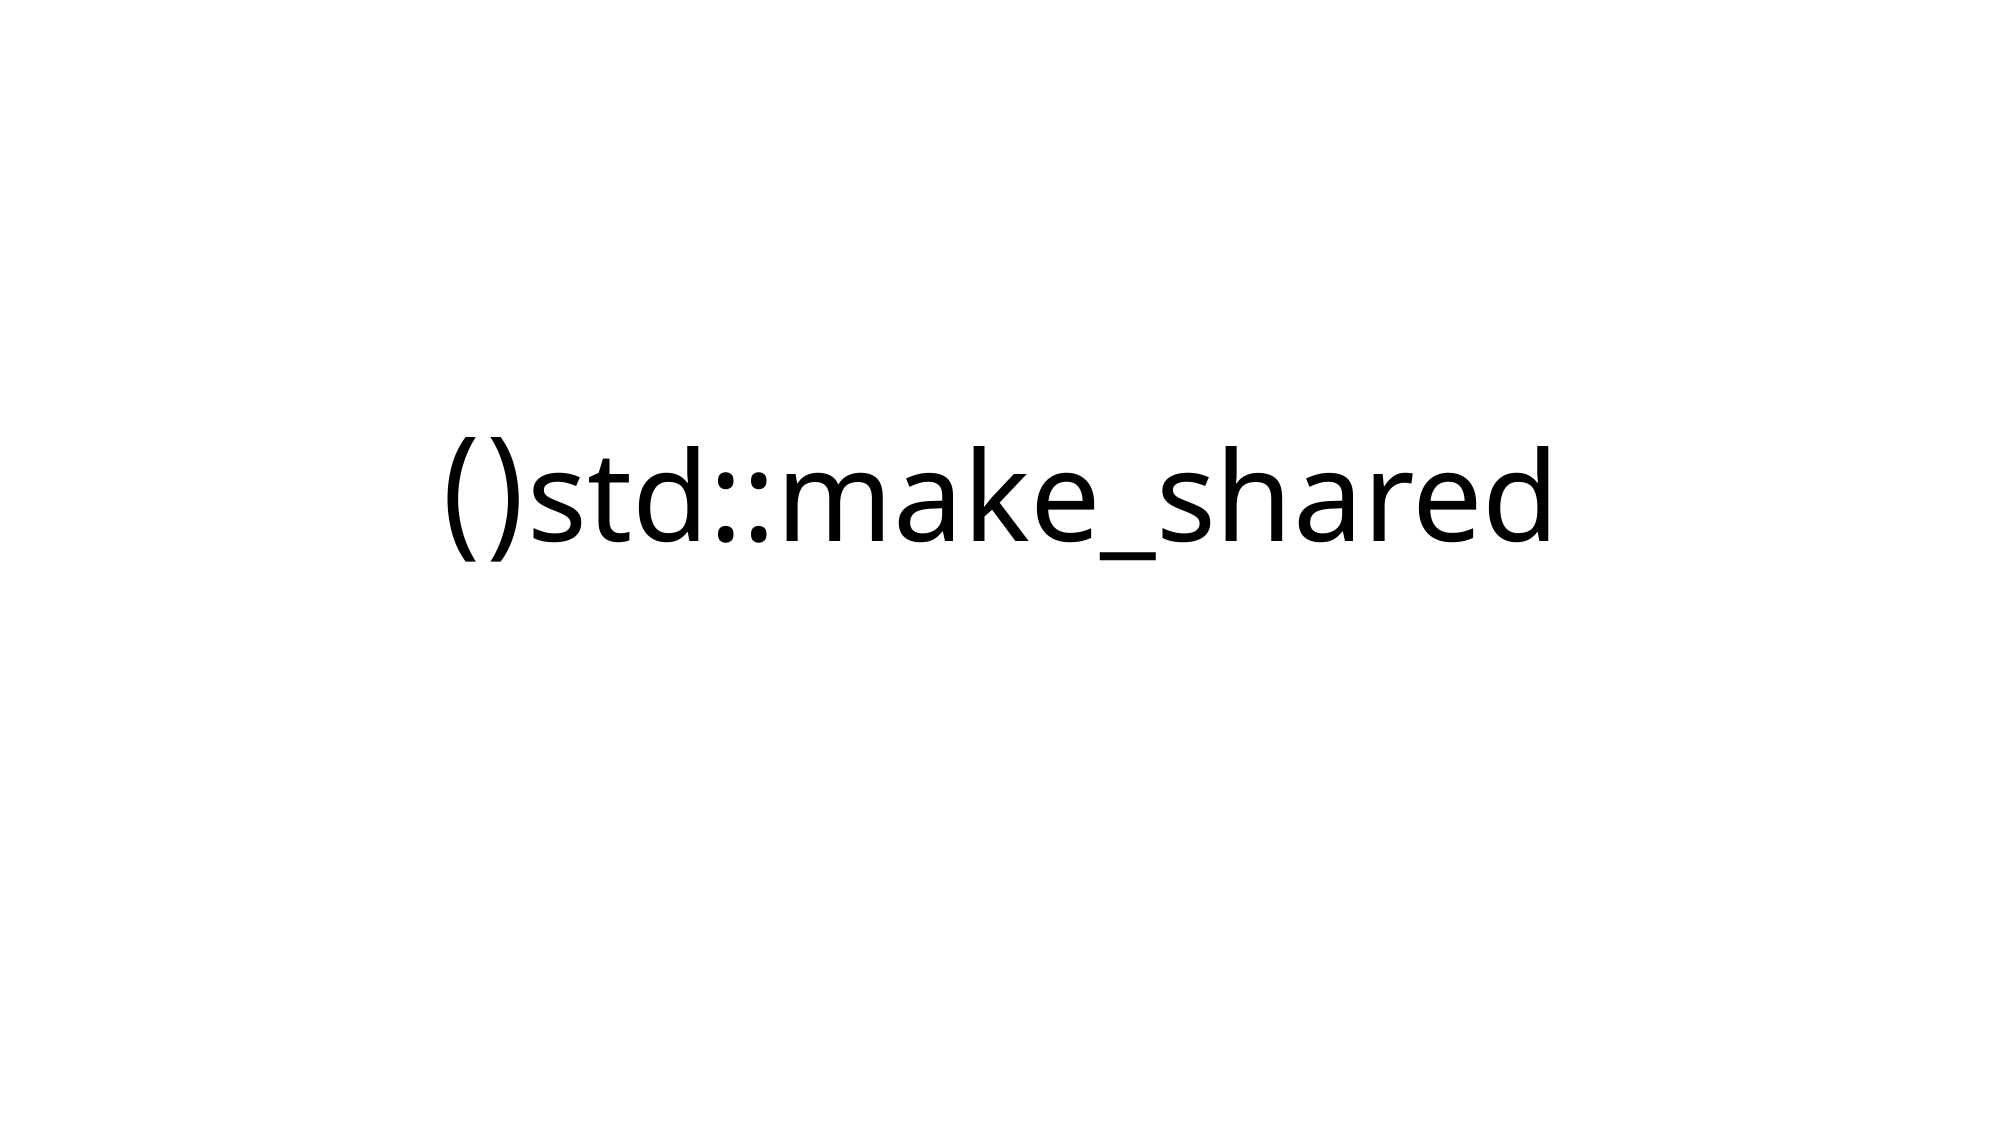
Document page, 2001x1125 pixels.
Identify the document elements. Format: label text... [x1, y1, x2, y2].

title std::make_shared() [249, 184, 1750, 576]
